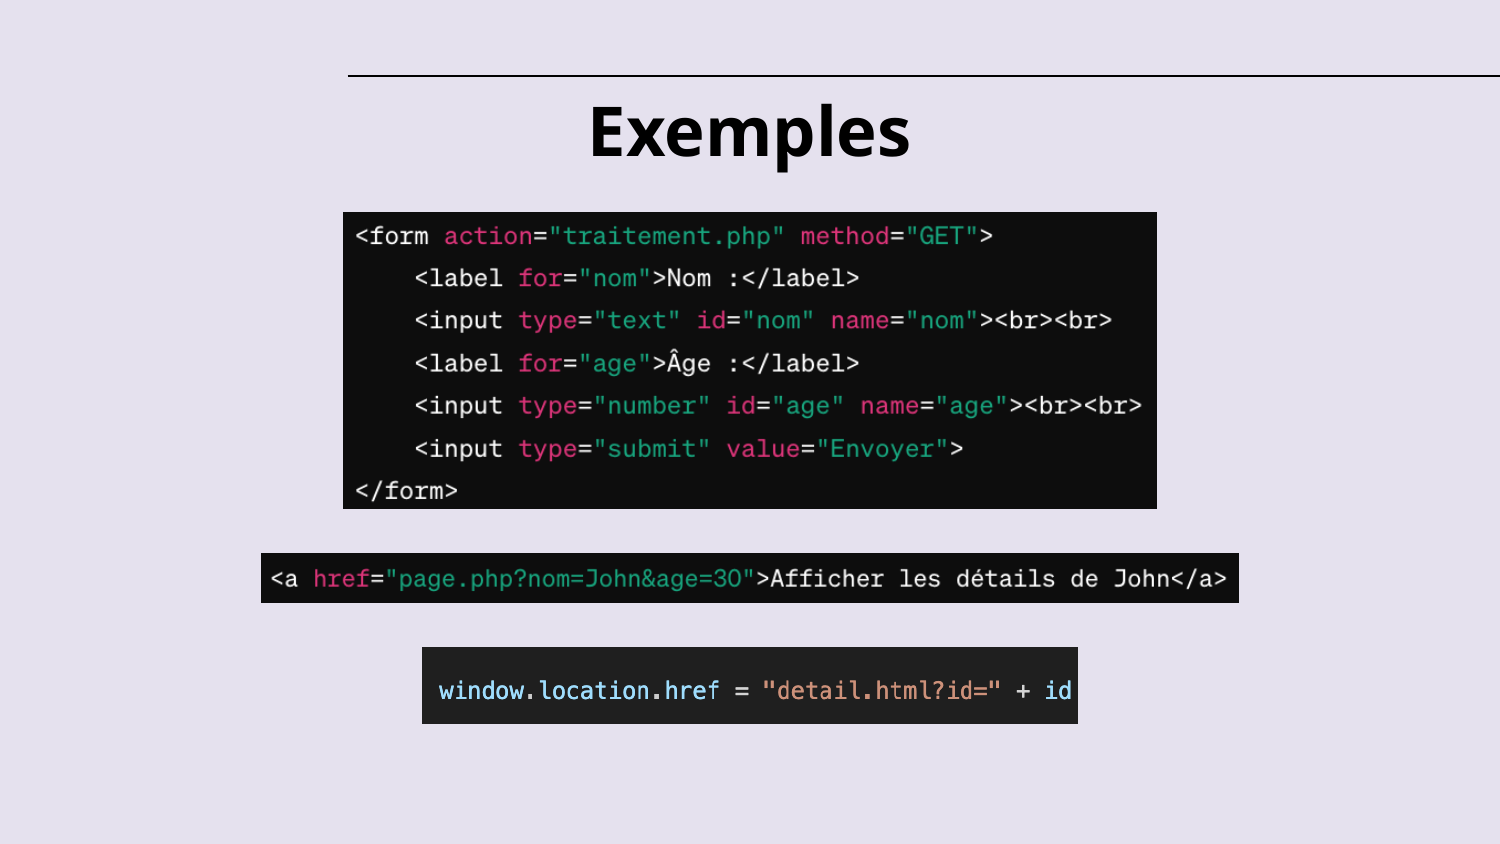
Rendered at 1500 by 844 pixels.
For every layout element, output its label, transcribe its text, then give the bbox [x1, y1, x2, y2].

picture [342, 211, 1157, 509]
title Exemples [116, 72, 1383, 167]
picture [260, 553, 1239, 603]
picture [422, 647, 1078, 724]
